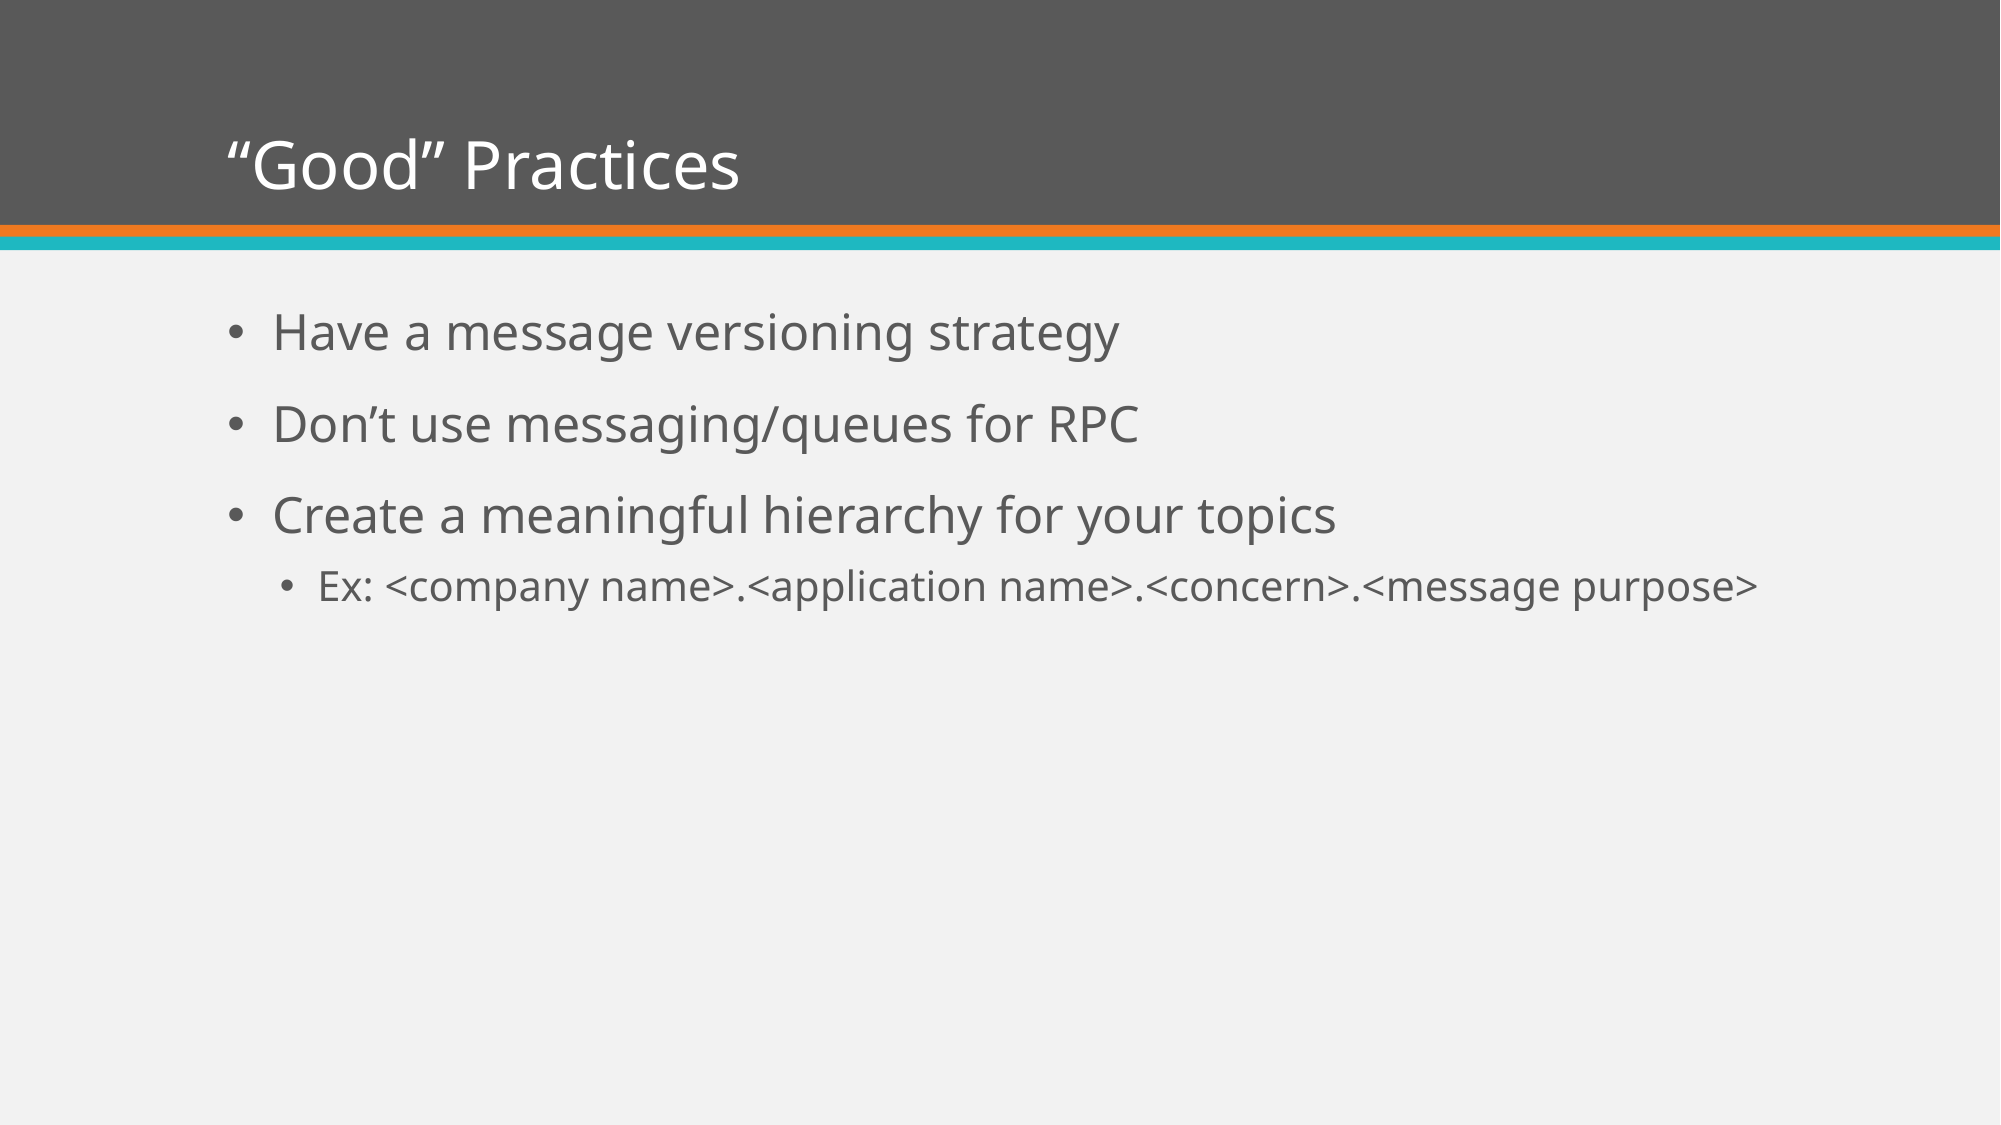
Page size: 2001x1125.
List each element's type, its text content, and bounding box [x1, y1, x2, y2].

title “Good” Practices [212, 41, 1788, 212]
list Have a message versioning strategy Don’t use messaging/queues for RPC Create a meaningful hierarchy for your topics Ex: <company name>.<application name>.<concern>.<message purpose> [212, 299, 1788, 1013]
